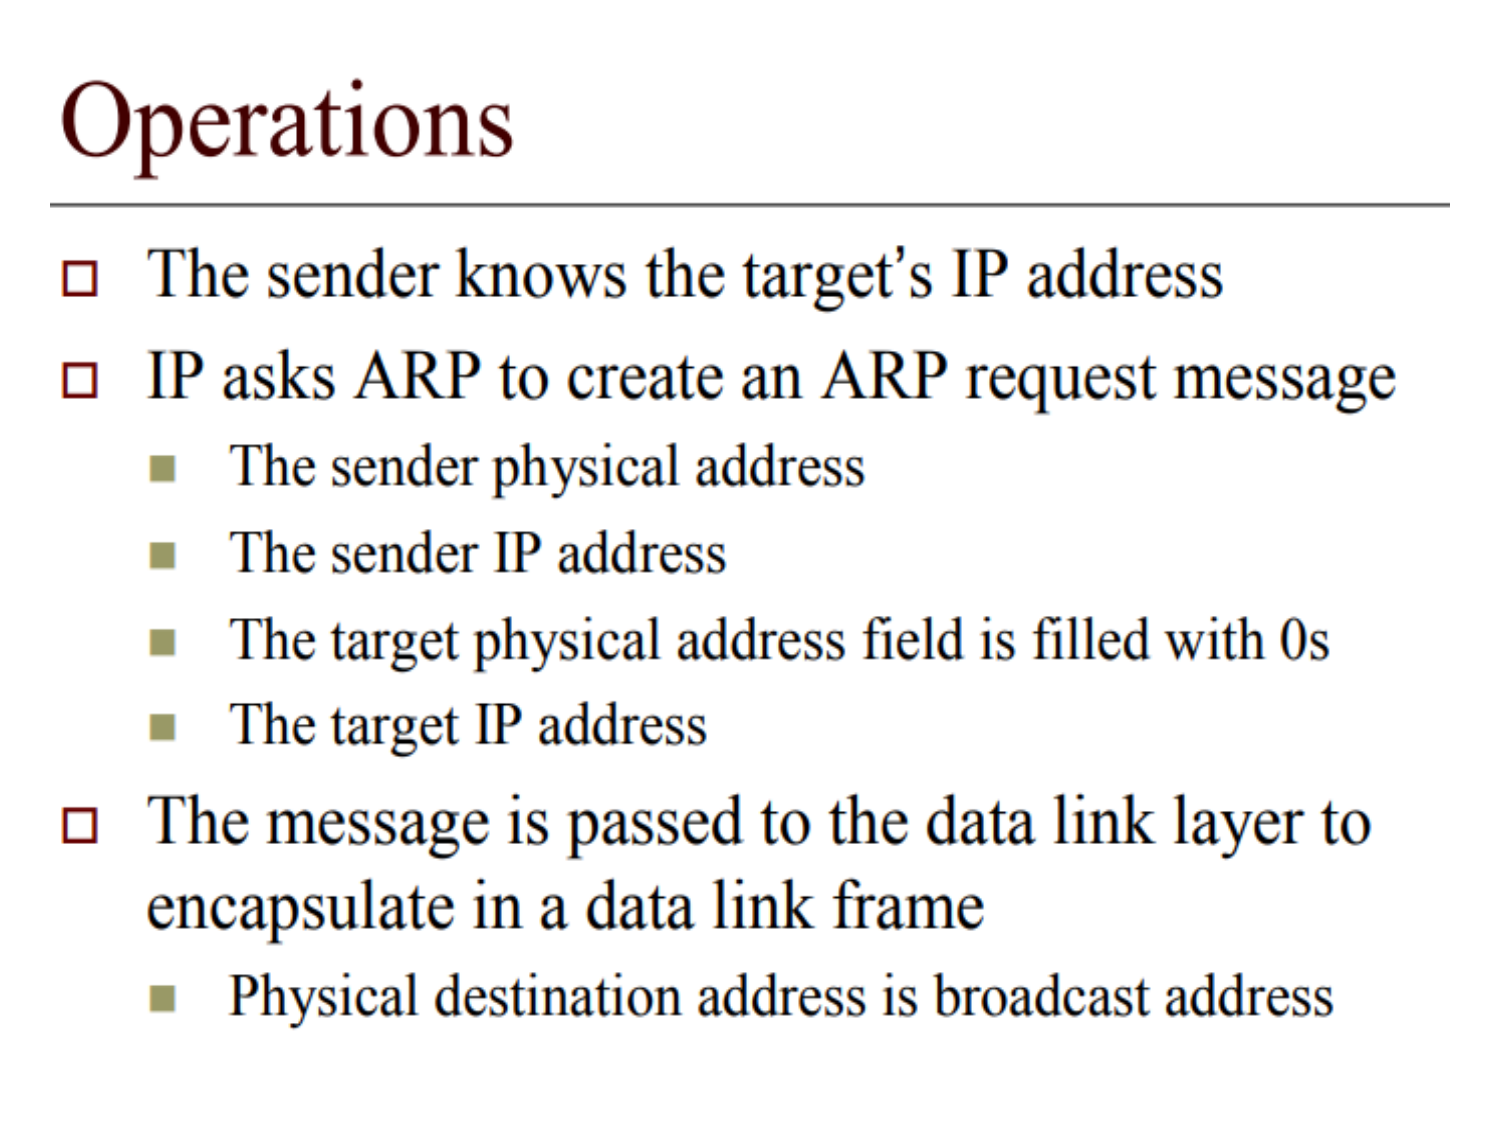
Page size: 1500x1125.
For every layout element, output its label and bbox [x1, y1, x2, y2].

list [49, 49, 1451, 1076]
